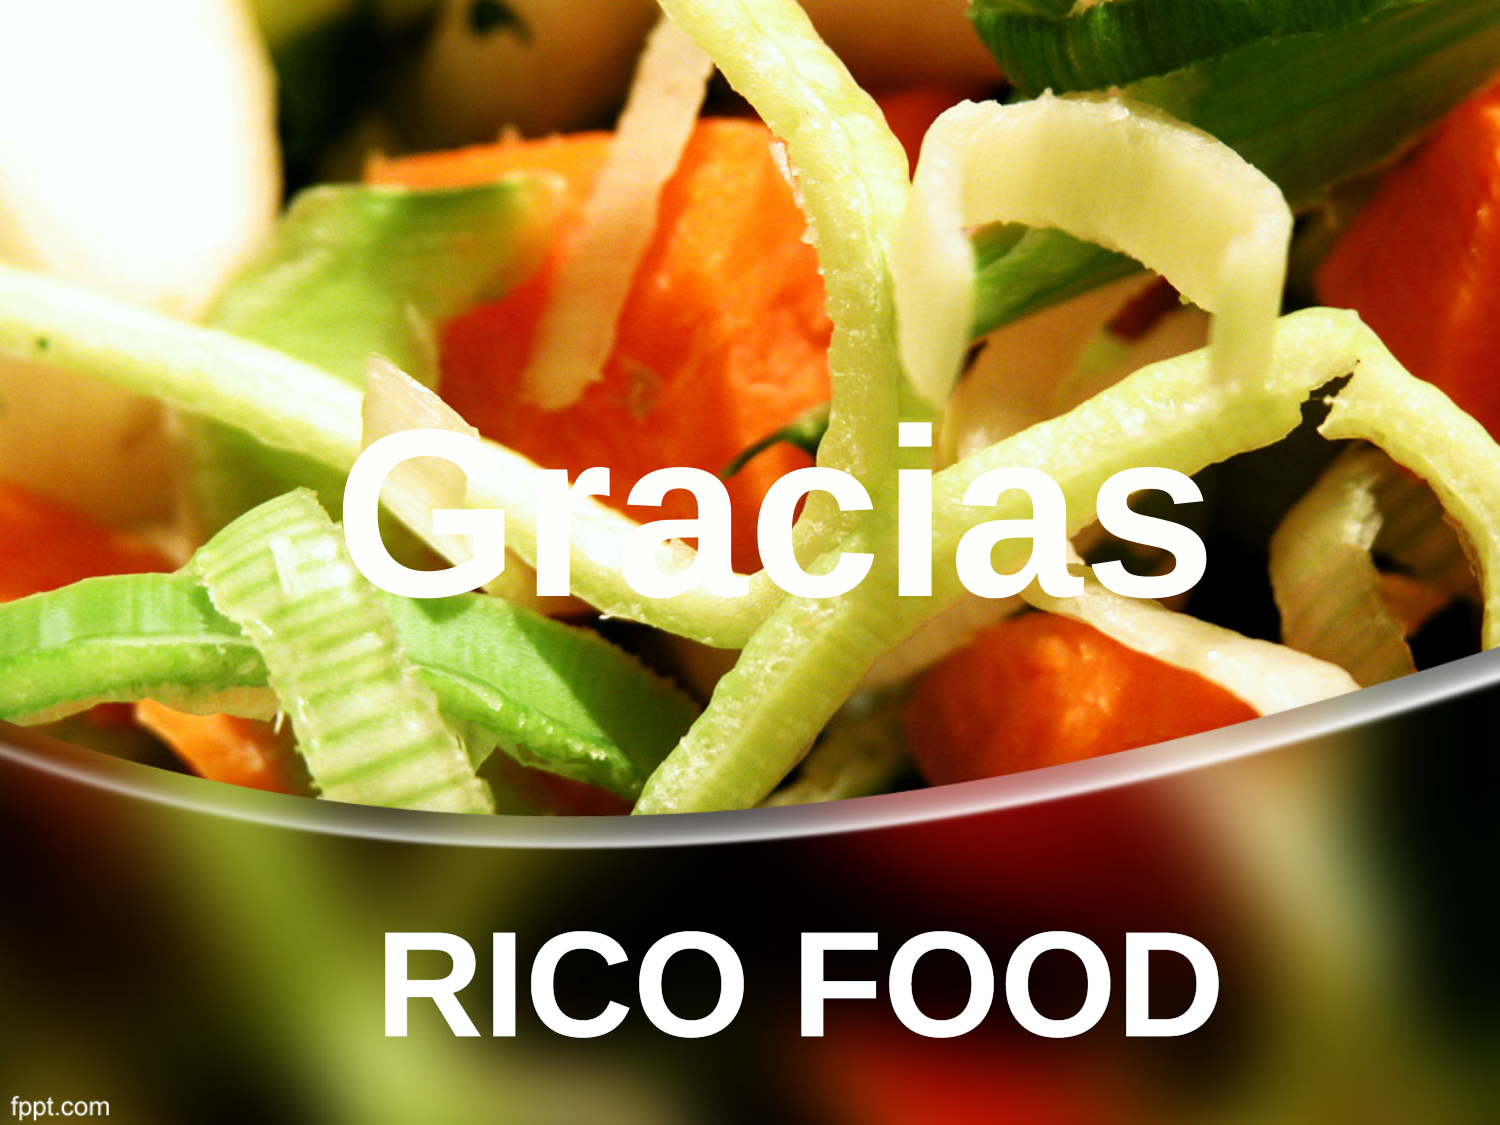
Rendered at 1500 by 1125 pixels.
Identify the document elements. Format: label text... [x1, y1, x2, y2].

picture [0, 0, 1500, 1125]
title RICO FOOD [360, 869, 1258, 1083]
text_box Gracias [318, 349, 1234, 653]
